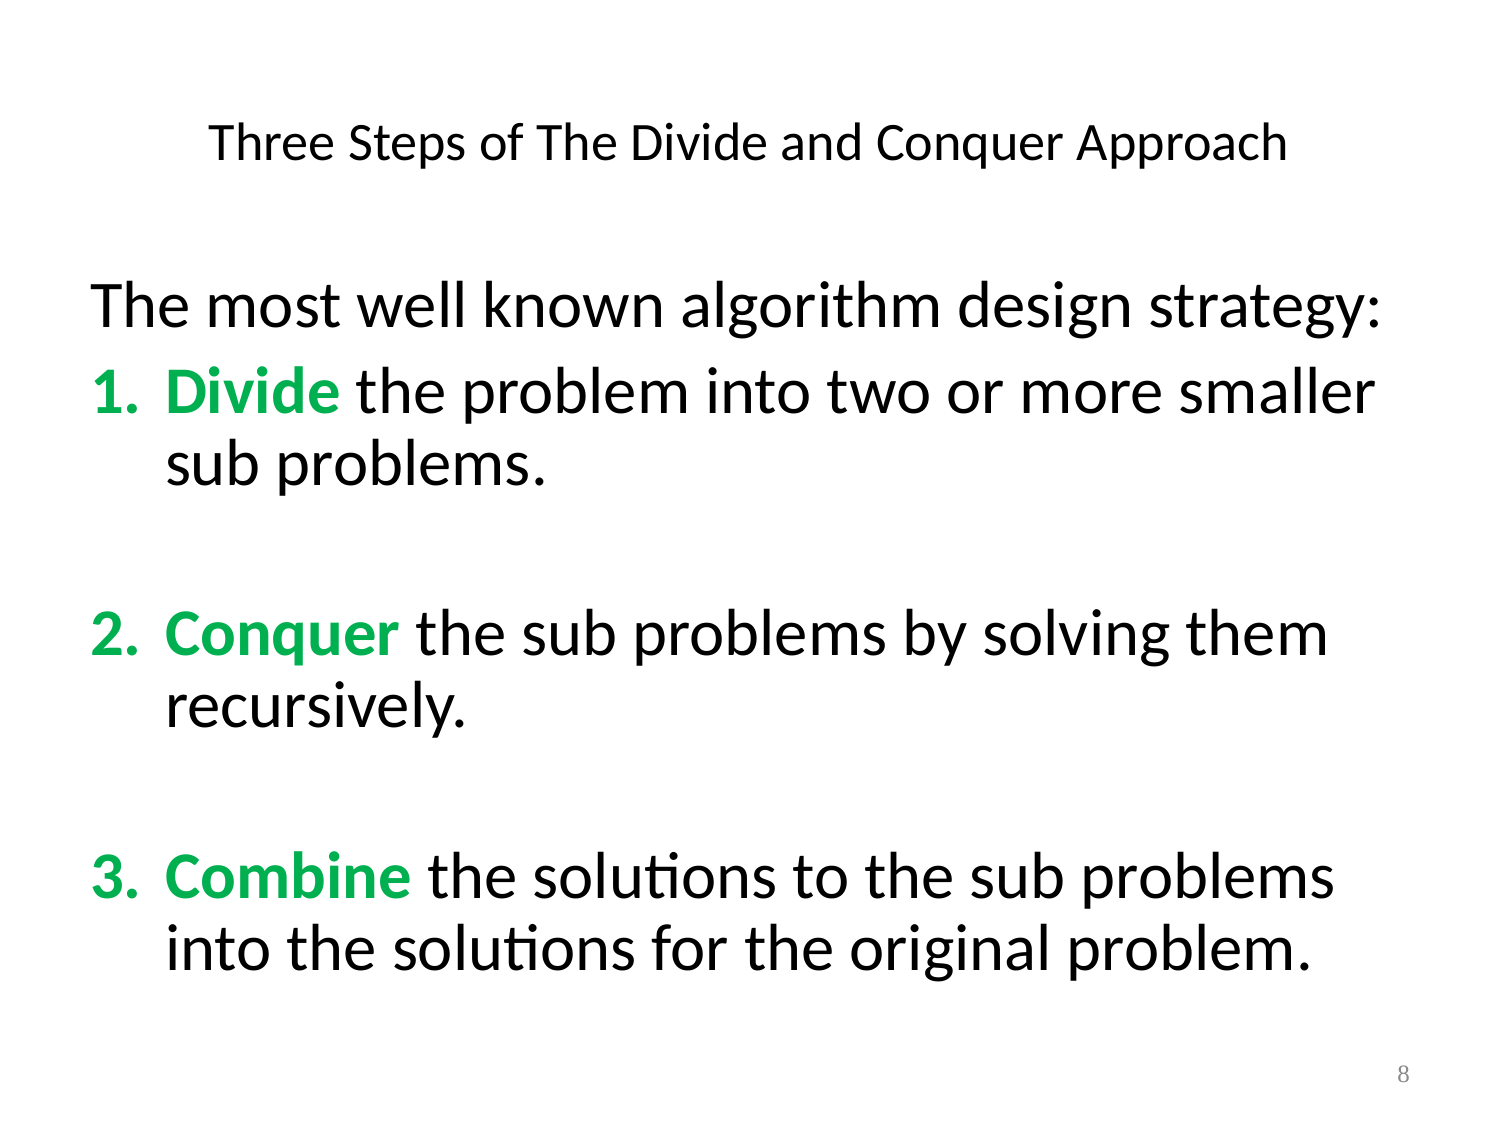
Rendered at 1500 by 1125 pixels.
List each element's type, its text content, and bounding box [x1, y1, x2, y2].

slide_number 8 [1074, 1042, 1425, 1103]
list The most well known algorithm design strategy: Divide the problem into two or more smaller sub problems. Conquer the sub problems by solving them recursively. Combine the solutions to the sub problems into the solutions for the original problem. [75, 262, 1425, 1005]
title Three Steps of The Divide and Conquer Approach [75, 45, 1425, 233]
